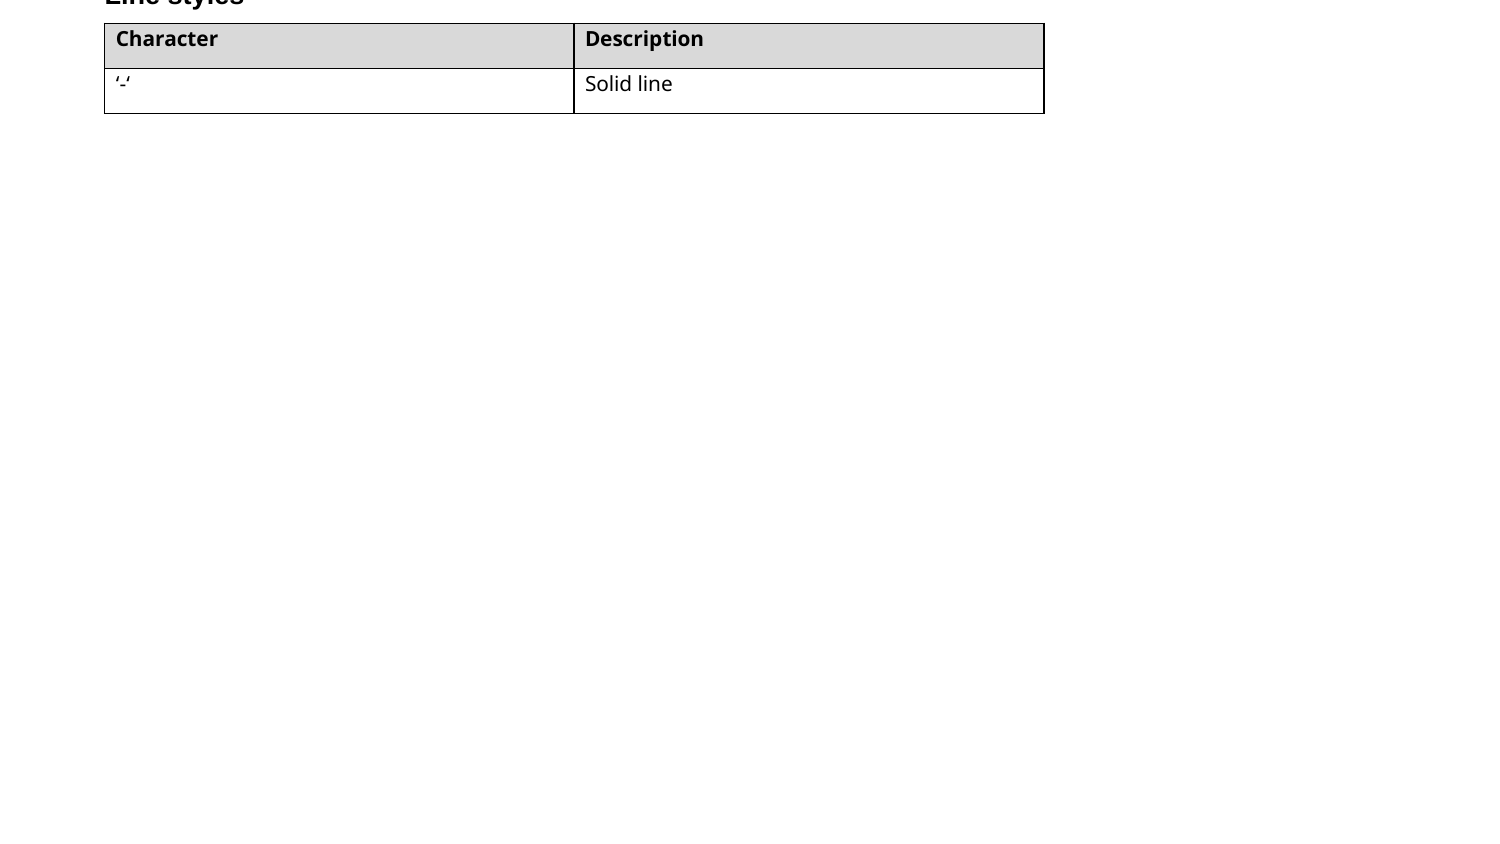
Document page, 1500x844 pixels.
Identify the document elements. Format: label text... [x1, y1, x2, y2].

text_box Line styles [102, 0, 247, 11]
table_cell Solid line [575, 69, 1043, 113]
table_header Character [105, 24, 573, 68]
table_header Description [575, 24, 1043, 68]
table_cell ‘-‘ [105, 69, 573, 113]
